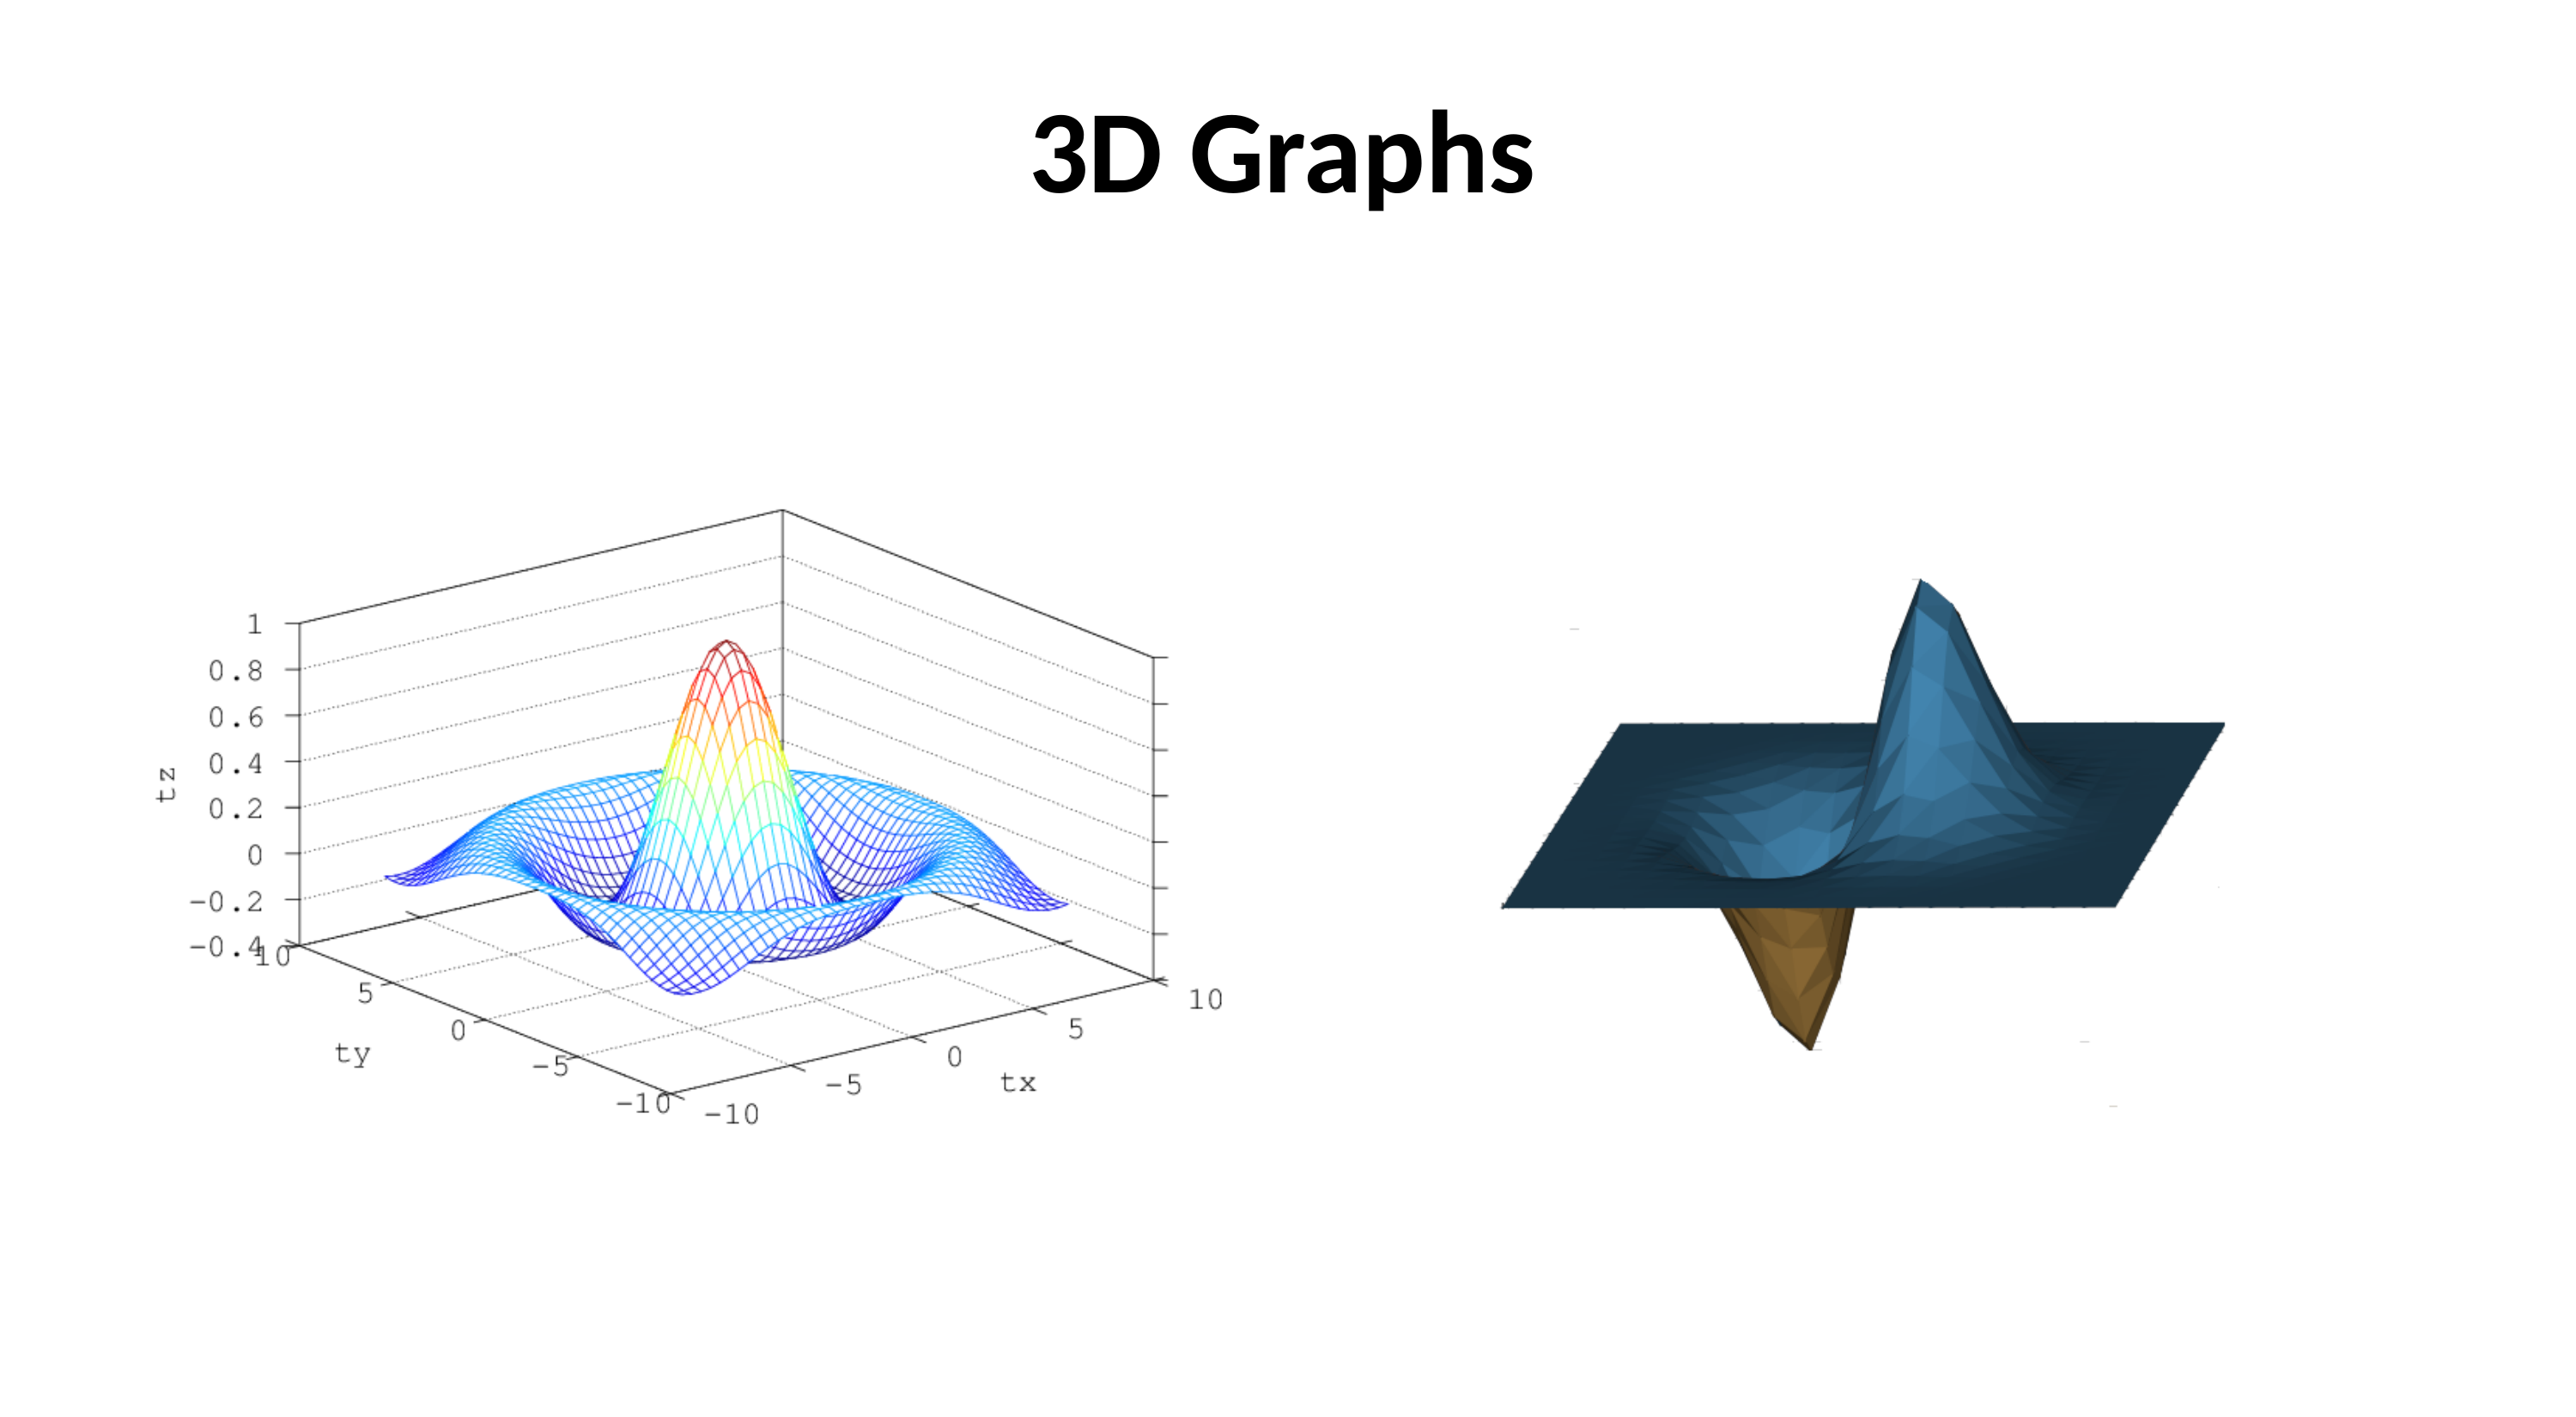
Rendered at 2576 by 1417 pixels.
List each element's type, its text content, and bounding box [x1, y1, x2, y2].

picture [145, 394, 1309, 1210]
text_box 3D Graphs [343, 68, 2222, 223]
picture [1414, 493, 2316, 1111]
